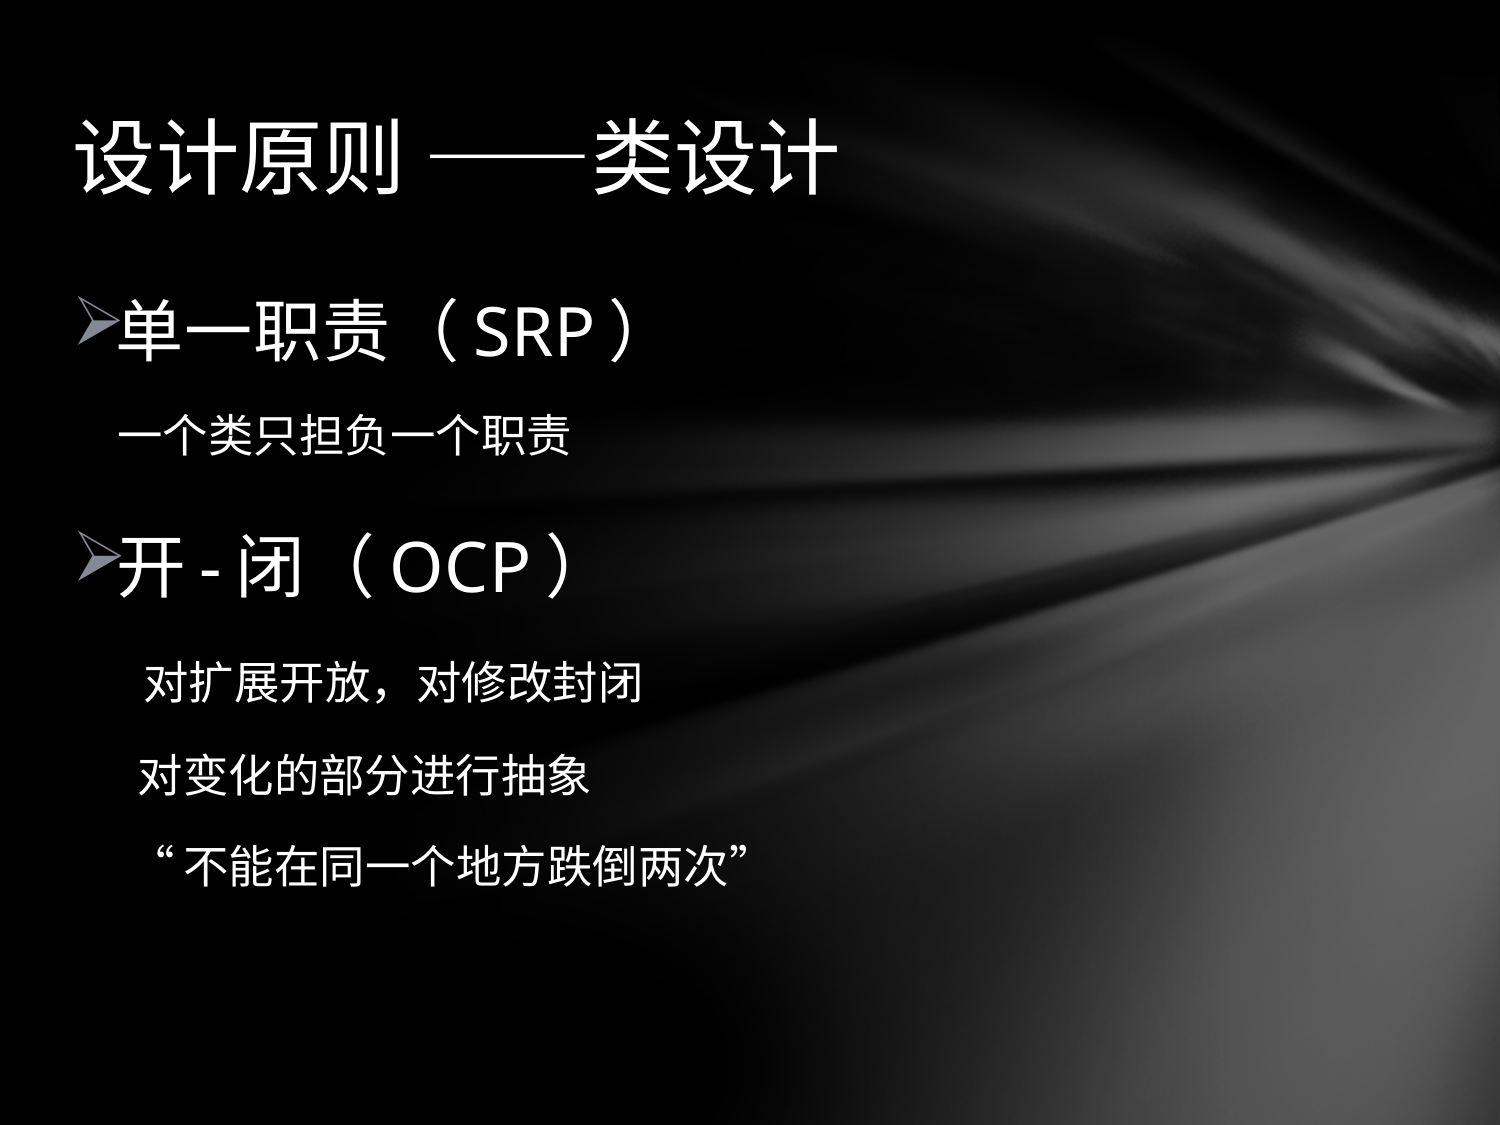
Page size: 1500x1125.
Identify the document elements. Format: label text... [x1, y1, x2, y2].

list 单一职责（SRP） 一个类只担负一个职责 开-闭（OCP） 对扩展开放，对修改封闭 对变化的部分进行抽象 “不能在同一个地方跌倒两次” [57, 239, 1318, 1015]
title 设计原则 ——类设计 [57, 37, 1318, 213]
